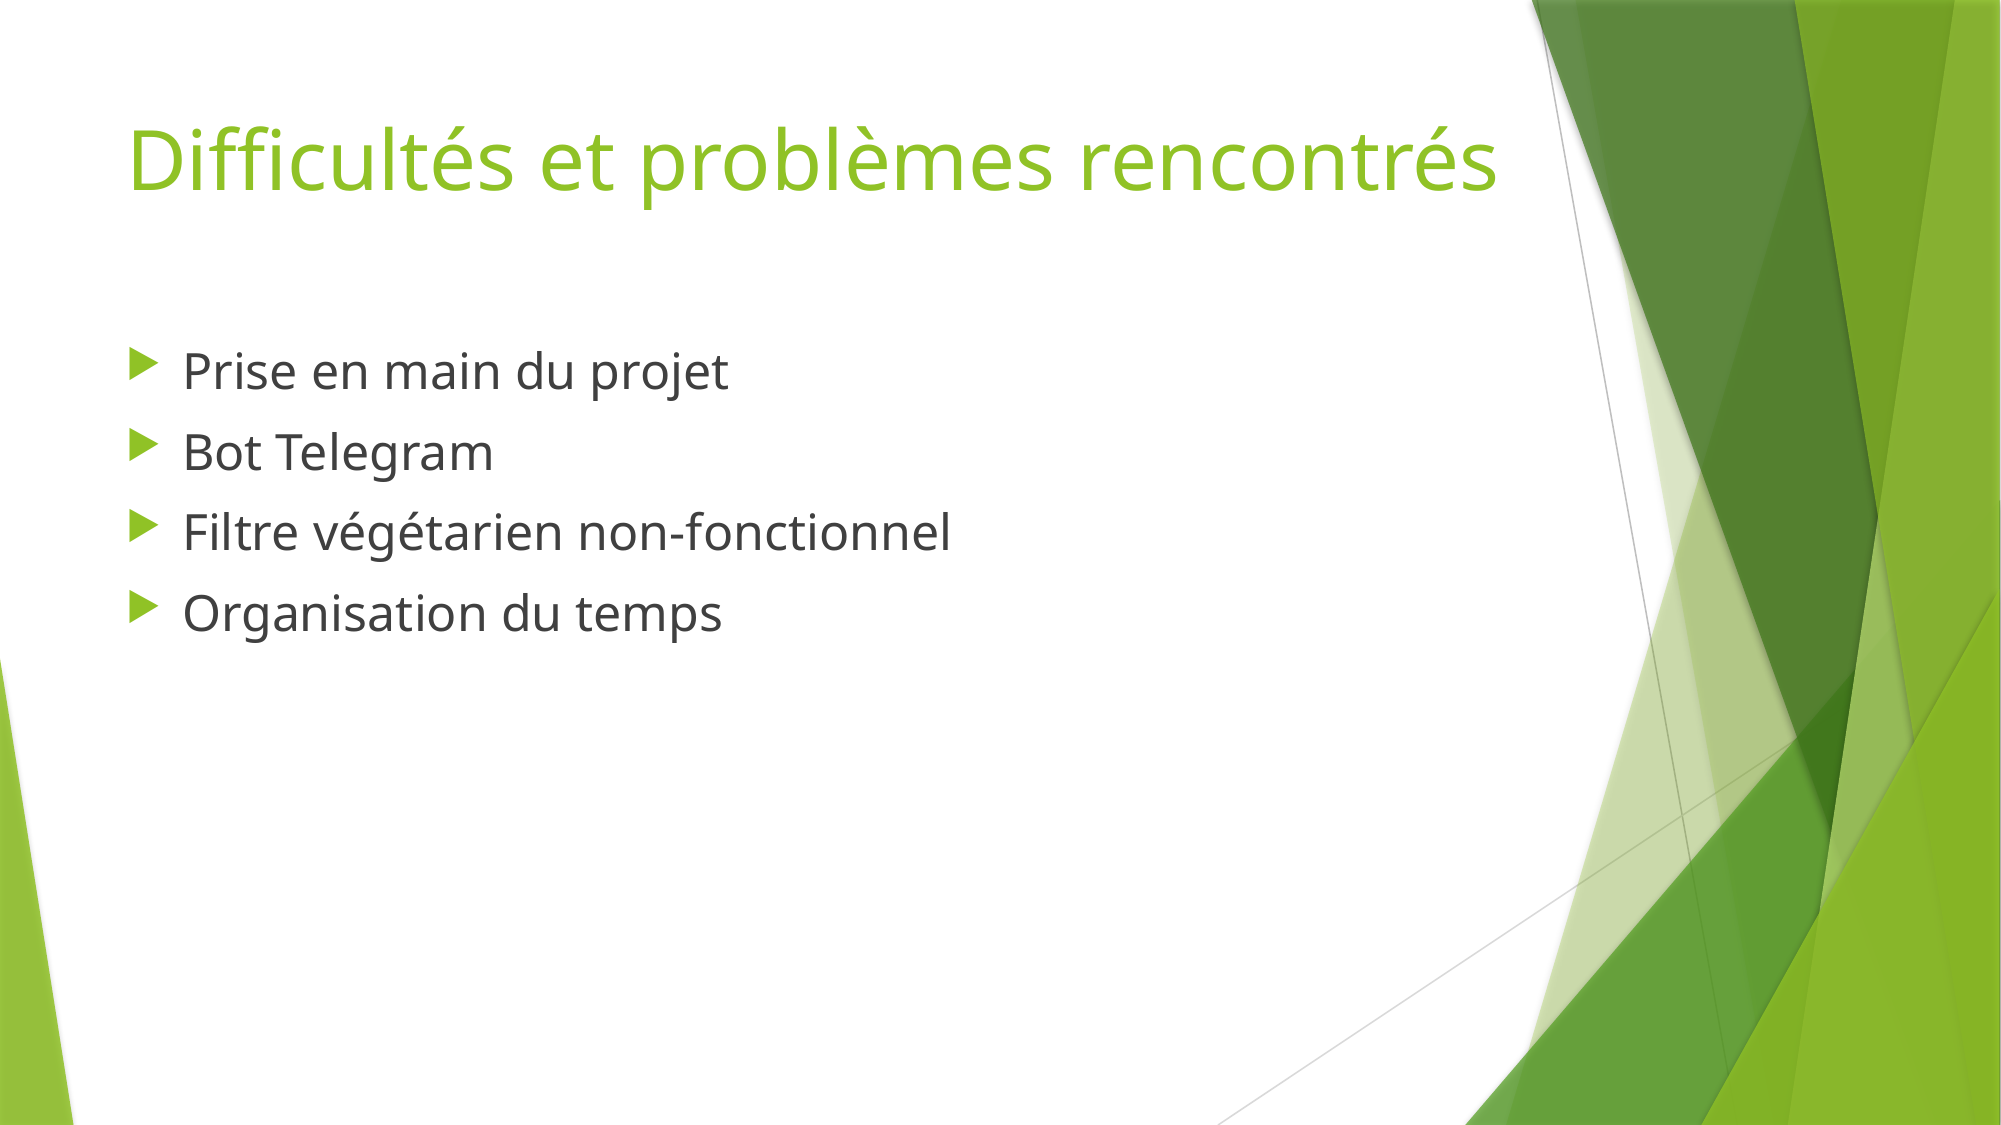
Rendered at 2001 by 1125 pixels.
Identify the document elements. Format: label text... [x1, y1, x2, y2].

title Difficultés et problèmes rencontrés [111, 99, 1522, 317]
list Prise en main du projet Bot Telegram Filtre végétarien non-fonctionnel Organisation du temps [110, 331, 1522, 991]
